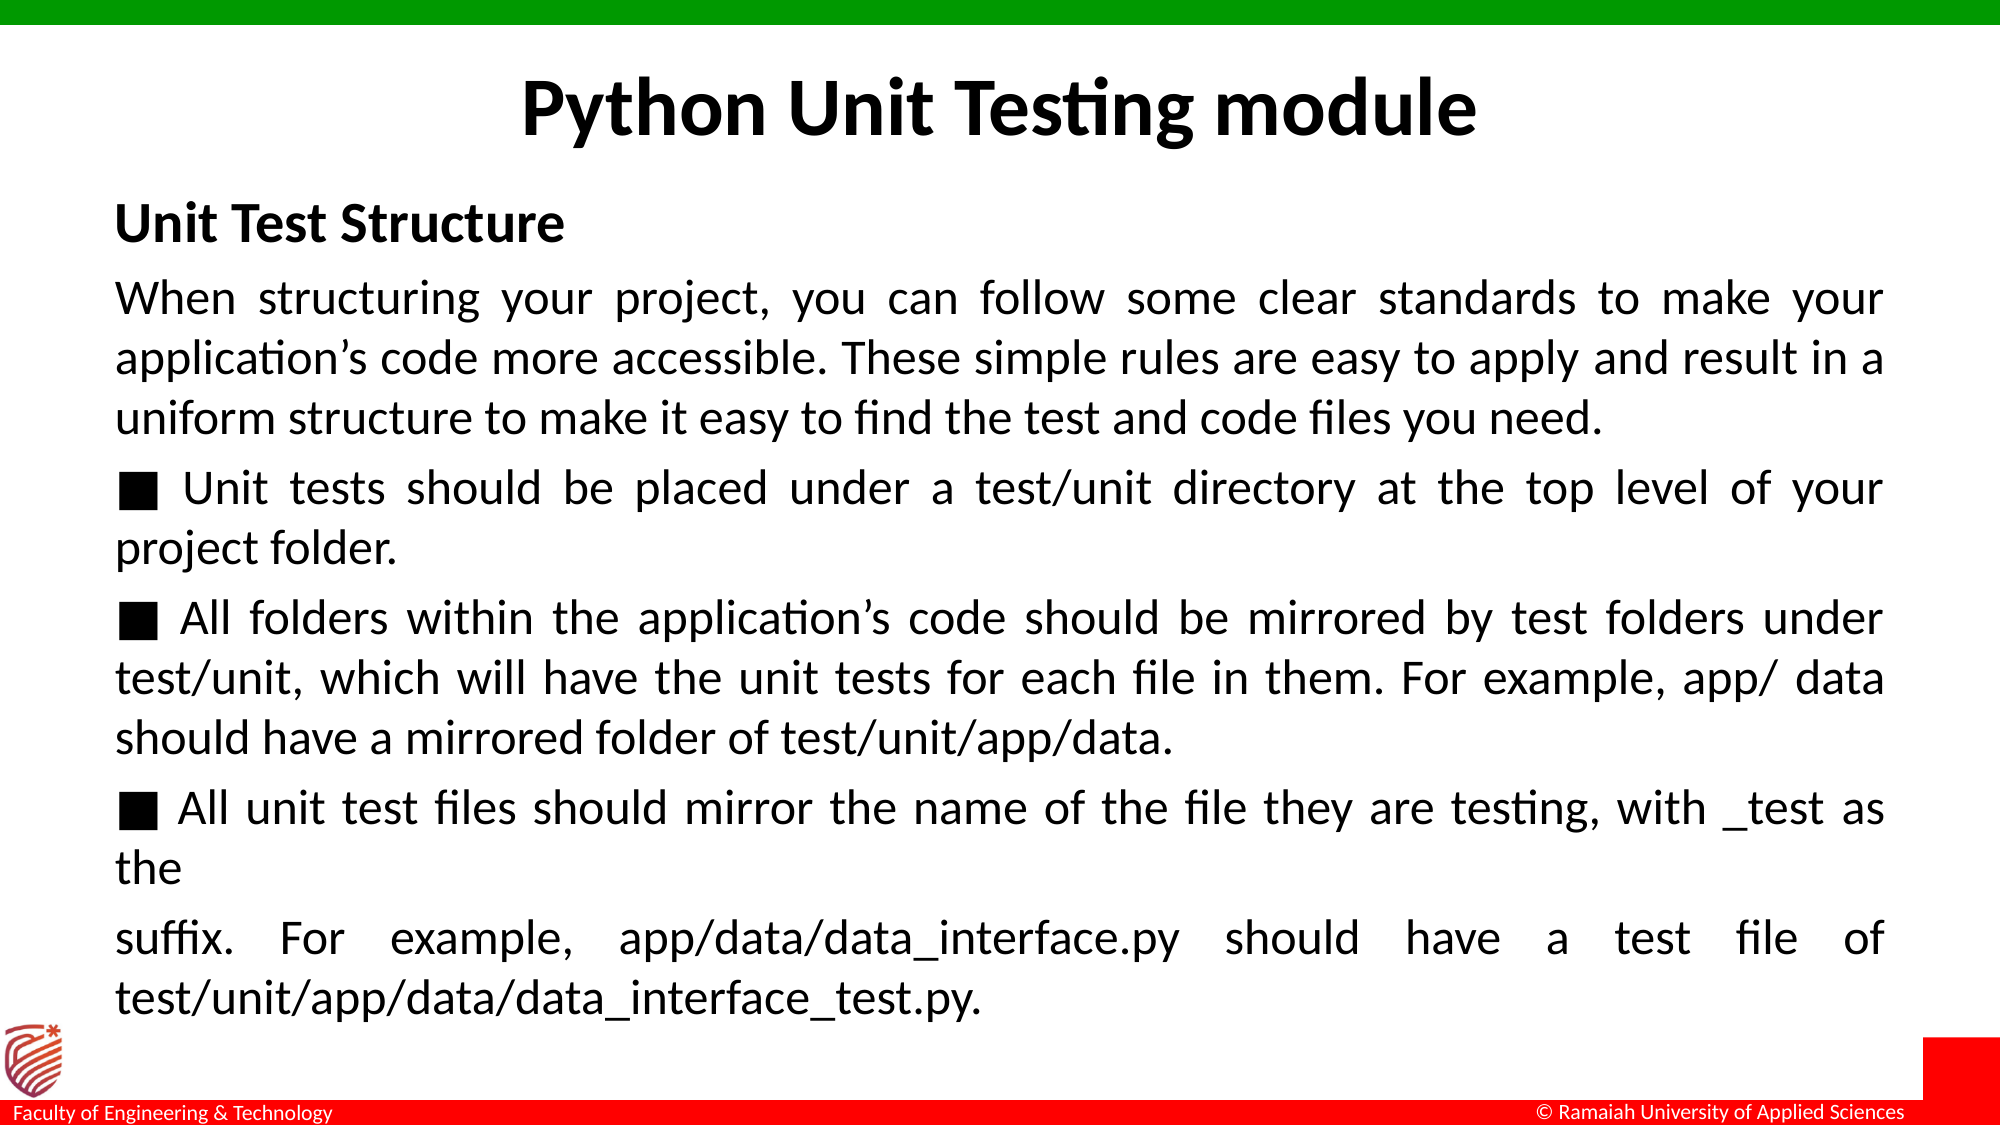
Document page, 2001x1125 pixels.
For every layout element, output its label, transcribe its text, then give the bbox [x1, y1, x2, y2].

title Python Unit Testing module [99, 45, 1900, 177]
picture [0, 1013, 69, 1100]
list Unit Test Structure When structuring your project, you can follow some clear standards to make your application’s code more accessible. These simple rules are easy to apply and result in a uniform structure to make it easy to find the test and code files you need. ■ Unit tests should be placed under a test/unit directory at the top level of your project folder. ■ All folders within the application’s code should be mirrored by test folders under test/unit, which will have the unit tests for each file in them. For example, app/ data should have a mirrored folder of test/unit/app/data. ■ All unit test files should mirror the name of the file they are testing, with _test as the suffix. For example, app/data/data_interface.py should have a test file of test/unit/app/data/data_interface_test.py. [99, 177, 1900, 1005]
